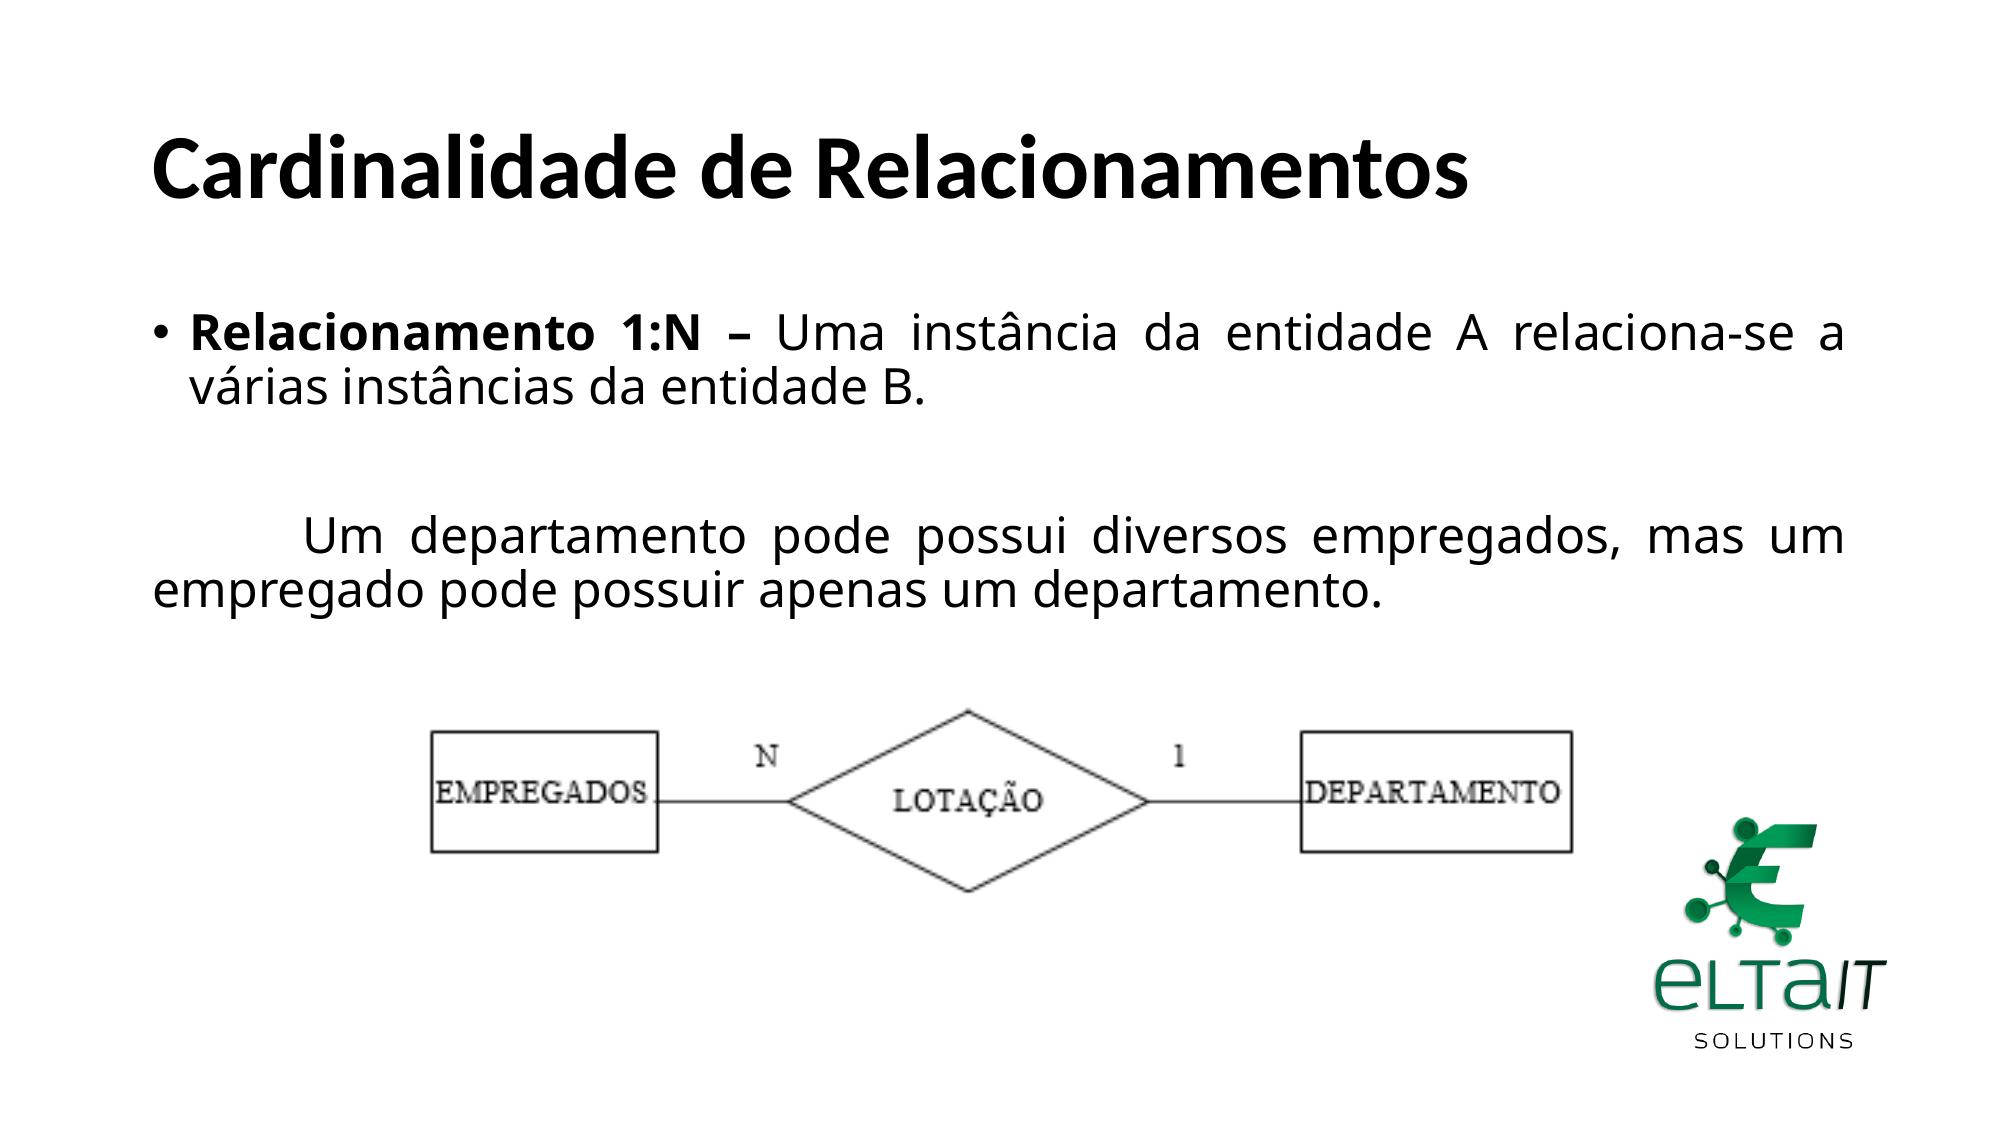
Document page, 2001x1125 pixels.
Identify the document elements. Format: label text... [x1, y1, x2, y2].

list Relacionamento 1:N – Uma instância da entidade A relaciona-se a várias instâncias da entidade B. Um departamento pode possui diversos empregados, mas um empregado pode possuir apenas um departamento. [137, 299, 1863, 1014]
picture [384, 684, 1916, 1066]
title Cardinalidade de Relacionamentos [137, 59, 1863, 278]
